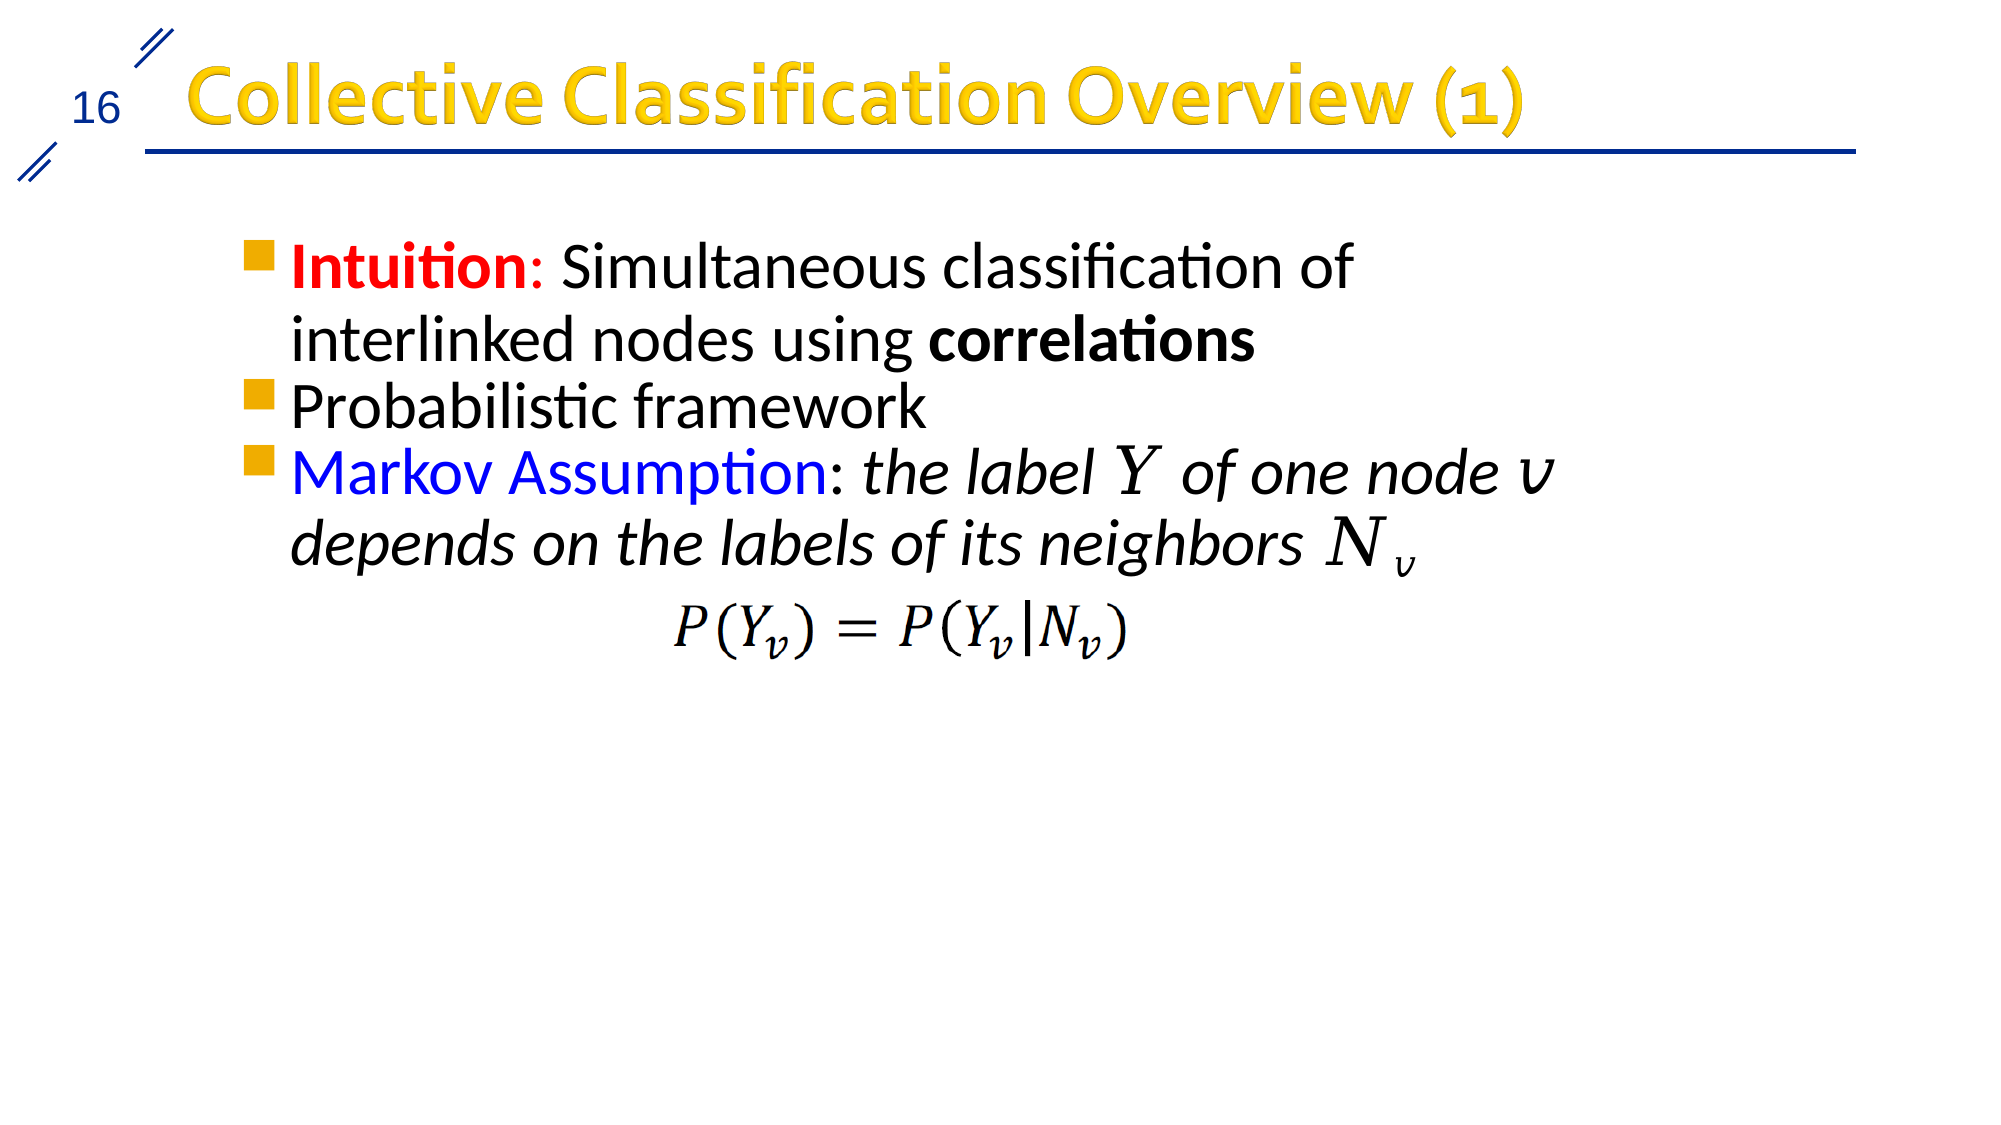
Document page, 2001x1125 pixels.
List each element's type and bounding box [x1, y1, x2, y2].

picture [652, 588, 1150, 669]
picture [186, 60, 1523, 139]
